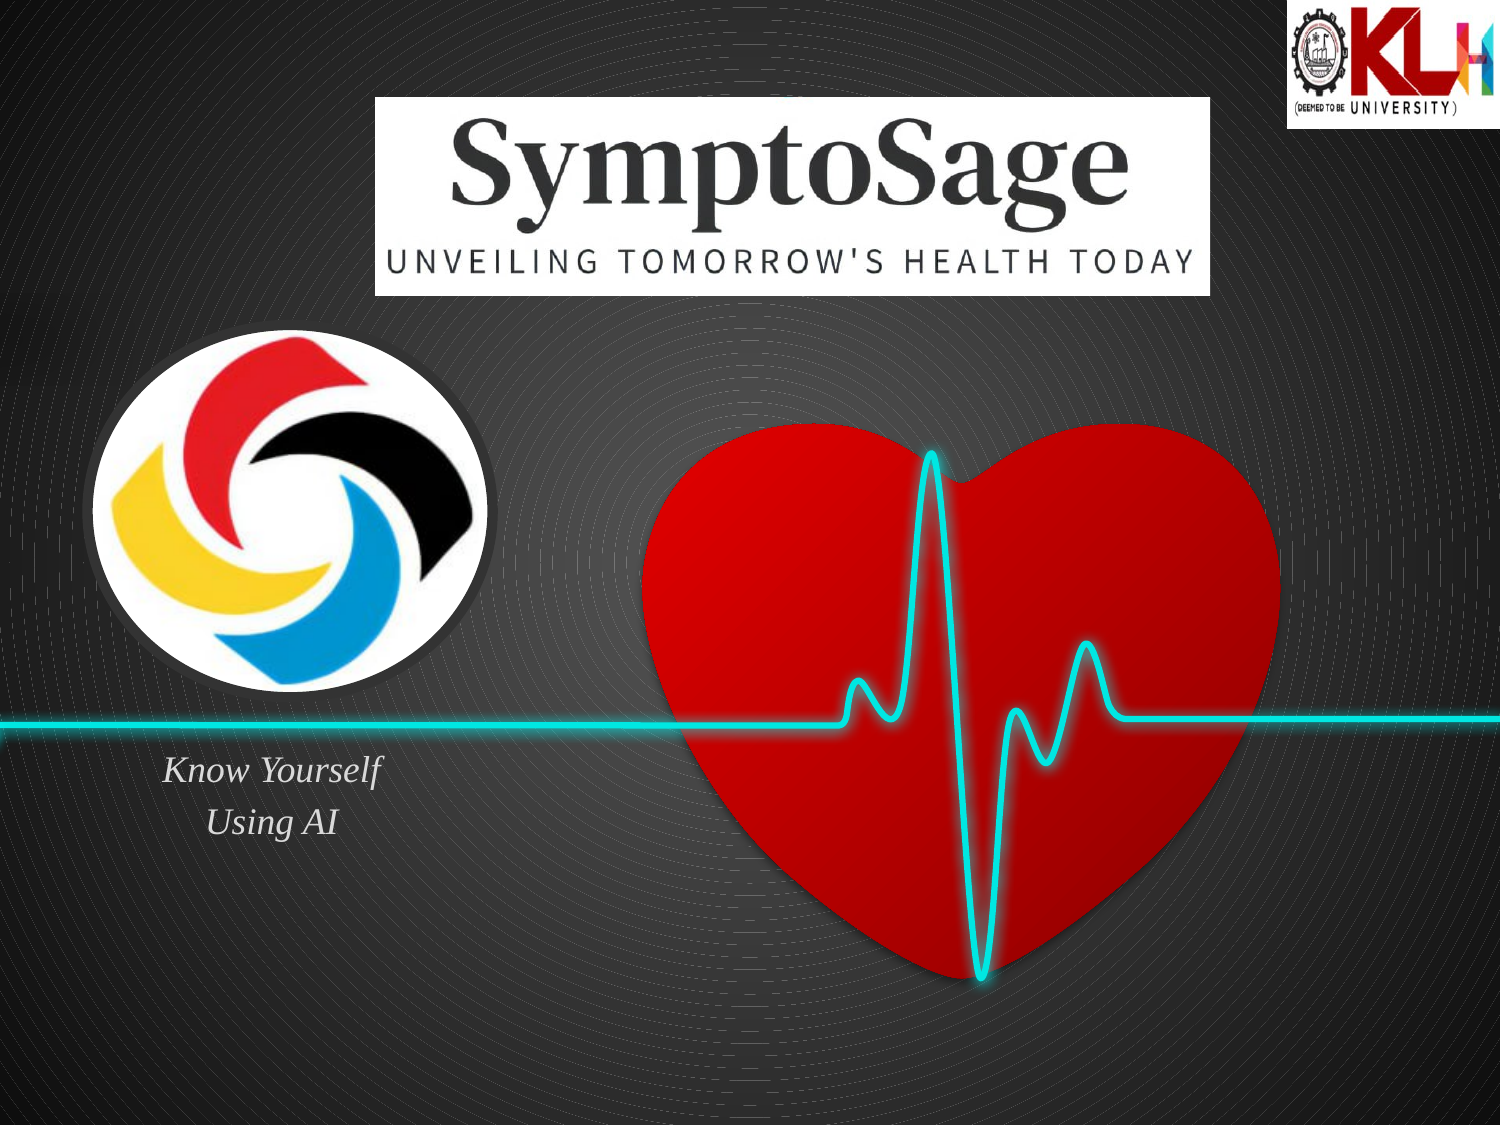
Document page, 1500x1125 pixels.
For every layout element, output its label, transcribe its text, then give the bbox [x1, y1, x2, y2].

text_box [5, 452, 1500, 979]
text_box [953, 421, 1283, 709]
text_box [1001, 733, 1246, 970]
picture [87, 324, 493, 698]
picture [374, 97, 1211, 296]
text_box [683, 734, 969, 981]
subtitle Know Yourself Using AI [30, 737, 513, 850]
picture [1287, 0, 1500, 129]
text_box [640, 421, 919, 712]
